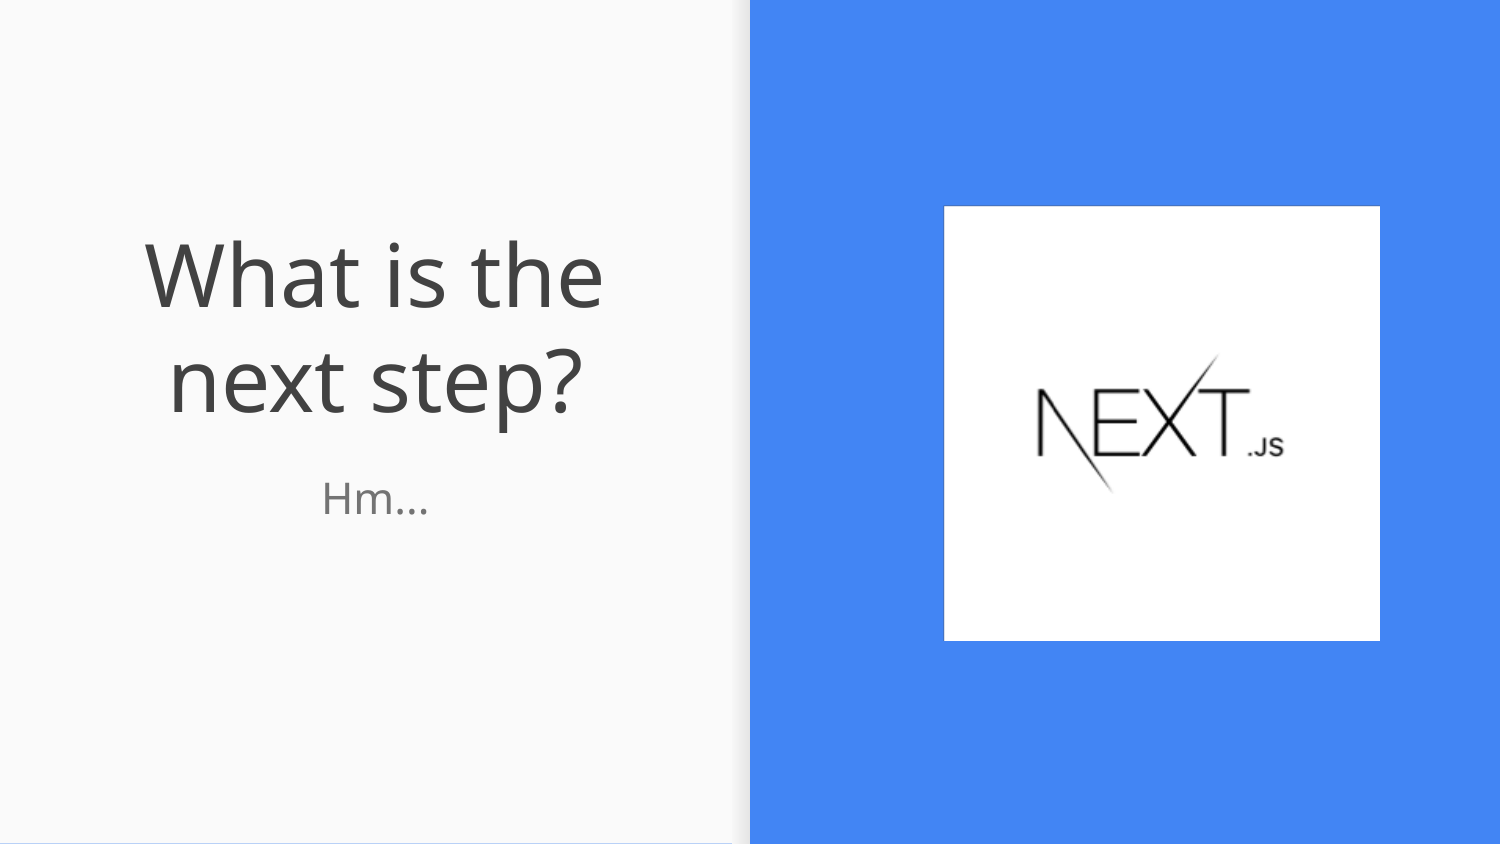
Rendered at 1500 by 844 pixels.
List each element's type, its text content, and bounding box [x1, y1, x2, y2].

picture [941, 202, 1380, 641]
subtitle Hm... [43, 455, 708, 659]
title What is the next step? [43, 202, 708, 446]
